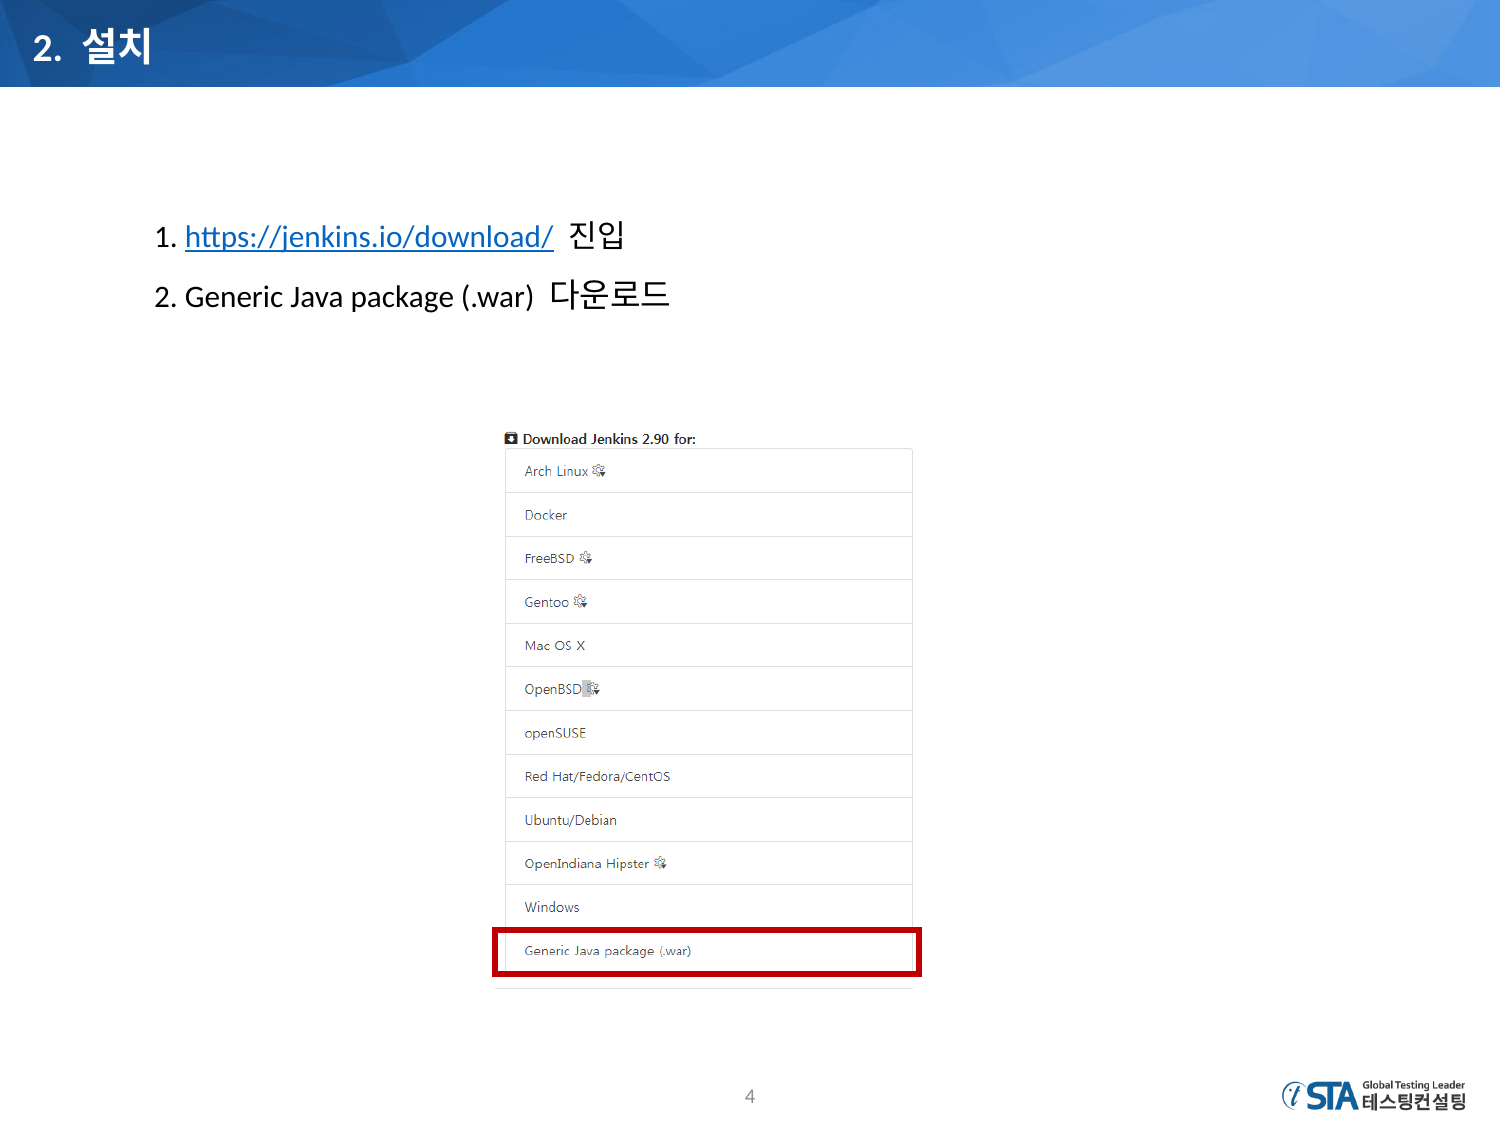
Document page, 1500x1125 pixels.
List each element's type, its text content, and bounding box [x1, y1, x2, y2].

slide_number 4 [581, 1064, 919, 1125]
picture [495, 411, 938, 991]
title 2. 설치 [17, 13, 1131, 85]
picture [1281, 1079, 1466, 1111]
picture [0, 0, 1500, 87]
text_box 1. https://jenkins.io/download/ 진입 2. Generic Java package (.war) 다운로드 [139, 190, 937, 322]
